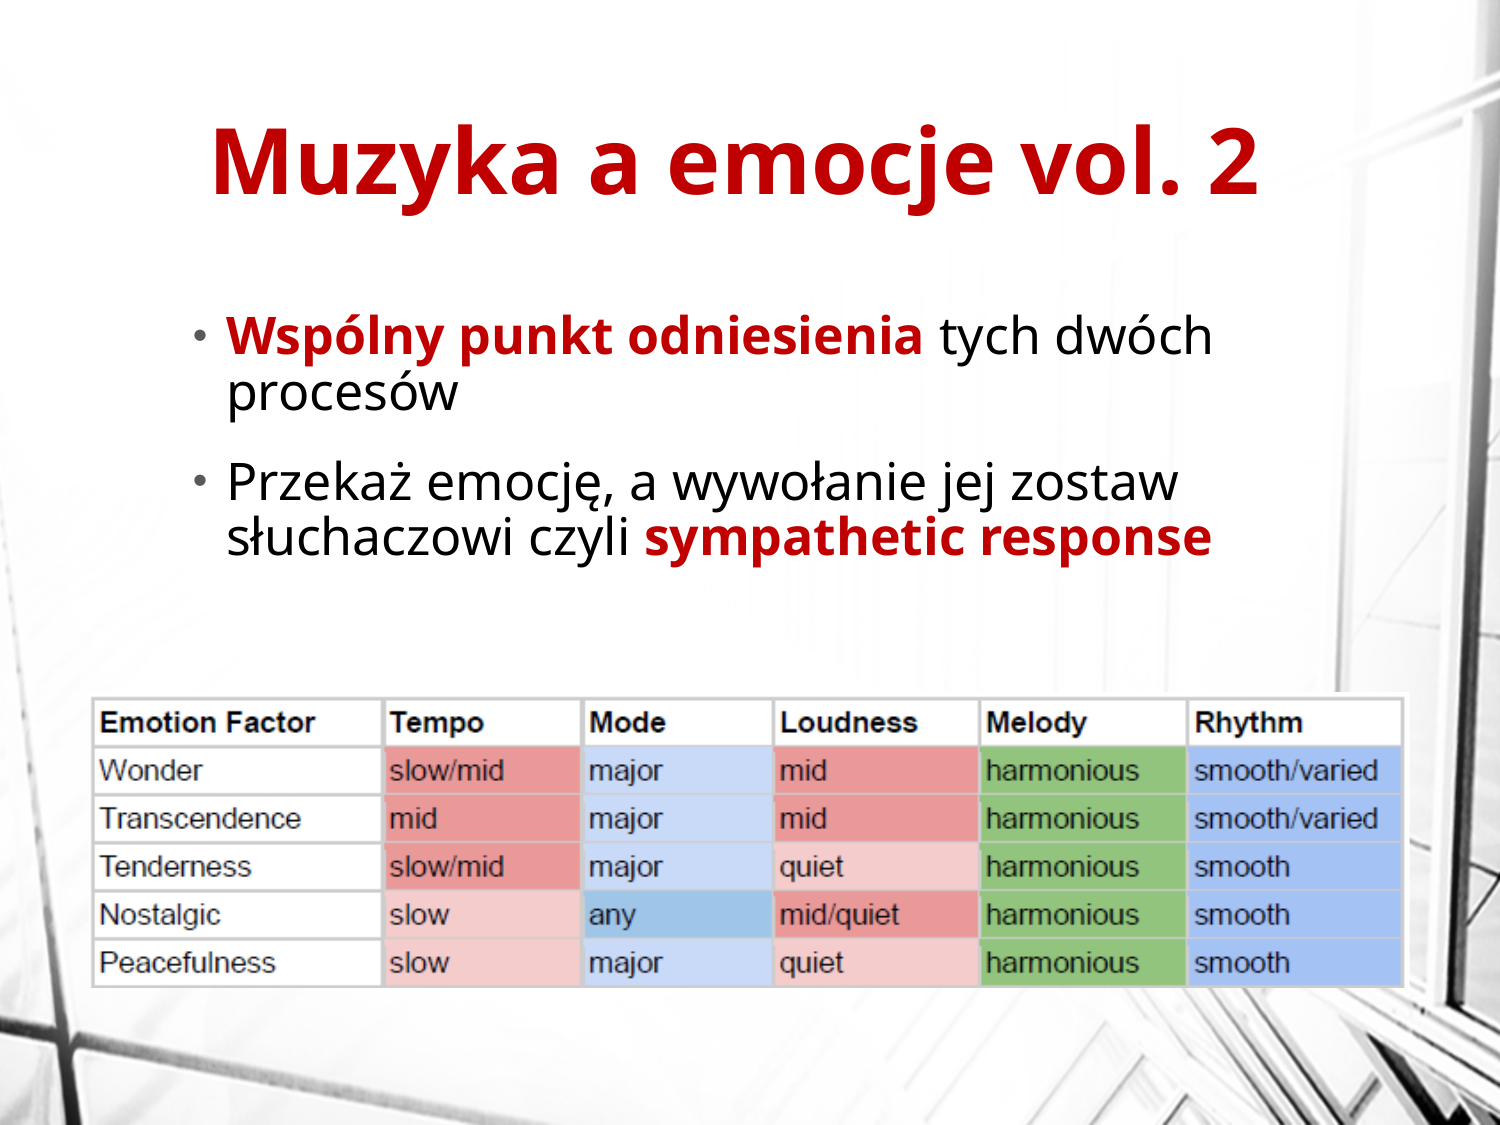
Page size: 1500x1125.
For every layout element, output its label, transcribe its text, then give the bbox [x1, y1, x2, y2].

title Muzyka a emocje vol. 2 [135, 99, 1334, 220]
picture [0, 0, 1500, 1125]
list Wspólny punkt odniesienia tych dwóch procesów Przekaż emocję, a wywołanie jej zostaw słuchaczowi czyli sympathetic response [171, 302, 1241, 634]
